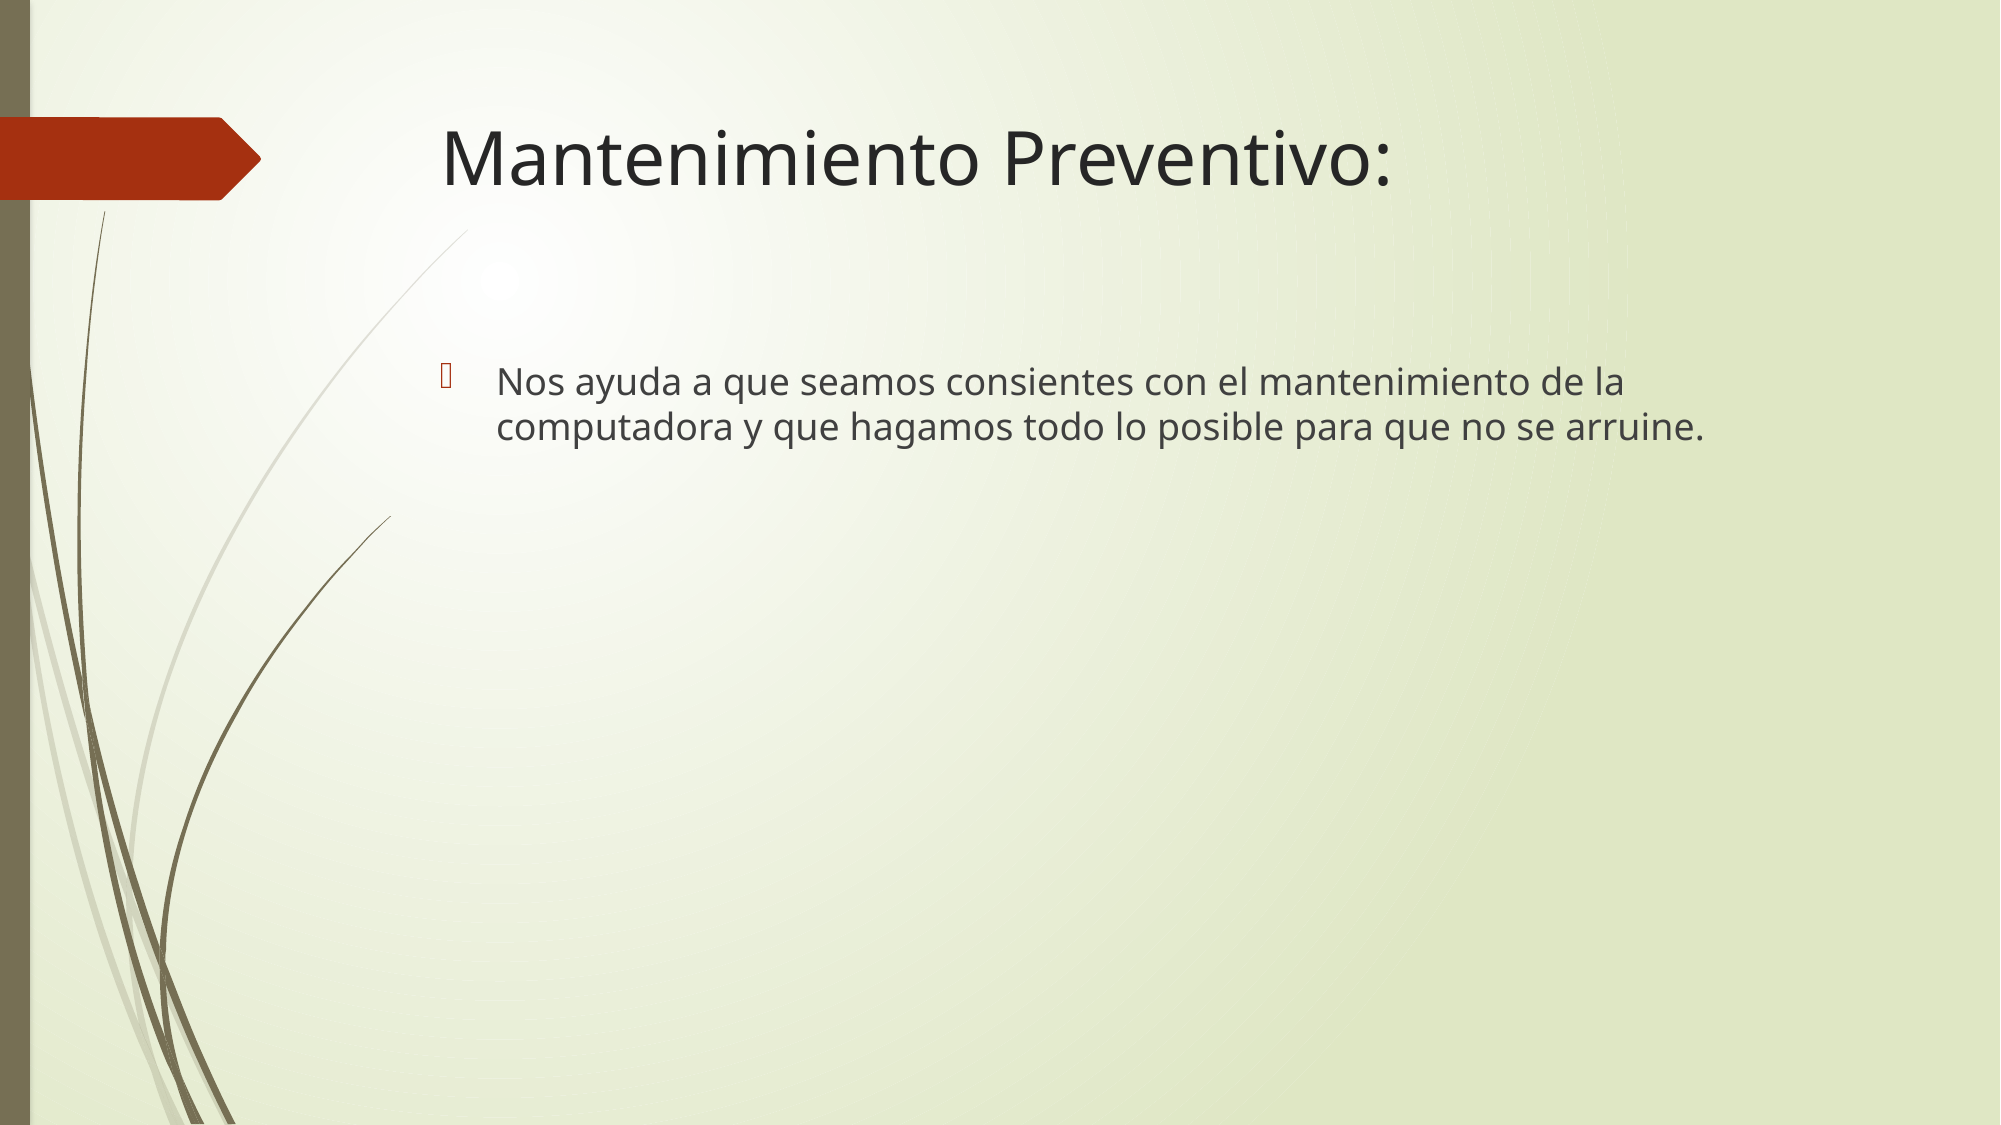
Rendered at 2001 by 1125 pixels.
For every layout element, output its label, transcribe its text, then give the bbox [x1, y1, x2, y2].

title Mantenimiento Preventivo: [425, 102, 1888, 313]
list Nos ayuda a que seamos consientes con el mantenimiento de la computadora y que hagamos todo lo posible para que no se arruine. [424, 350, 1888, 970]
